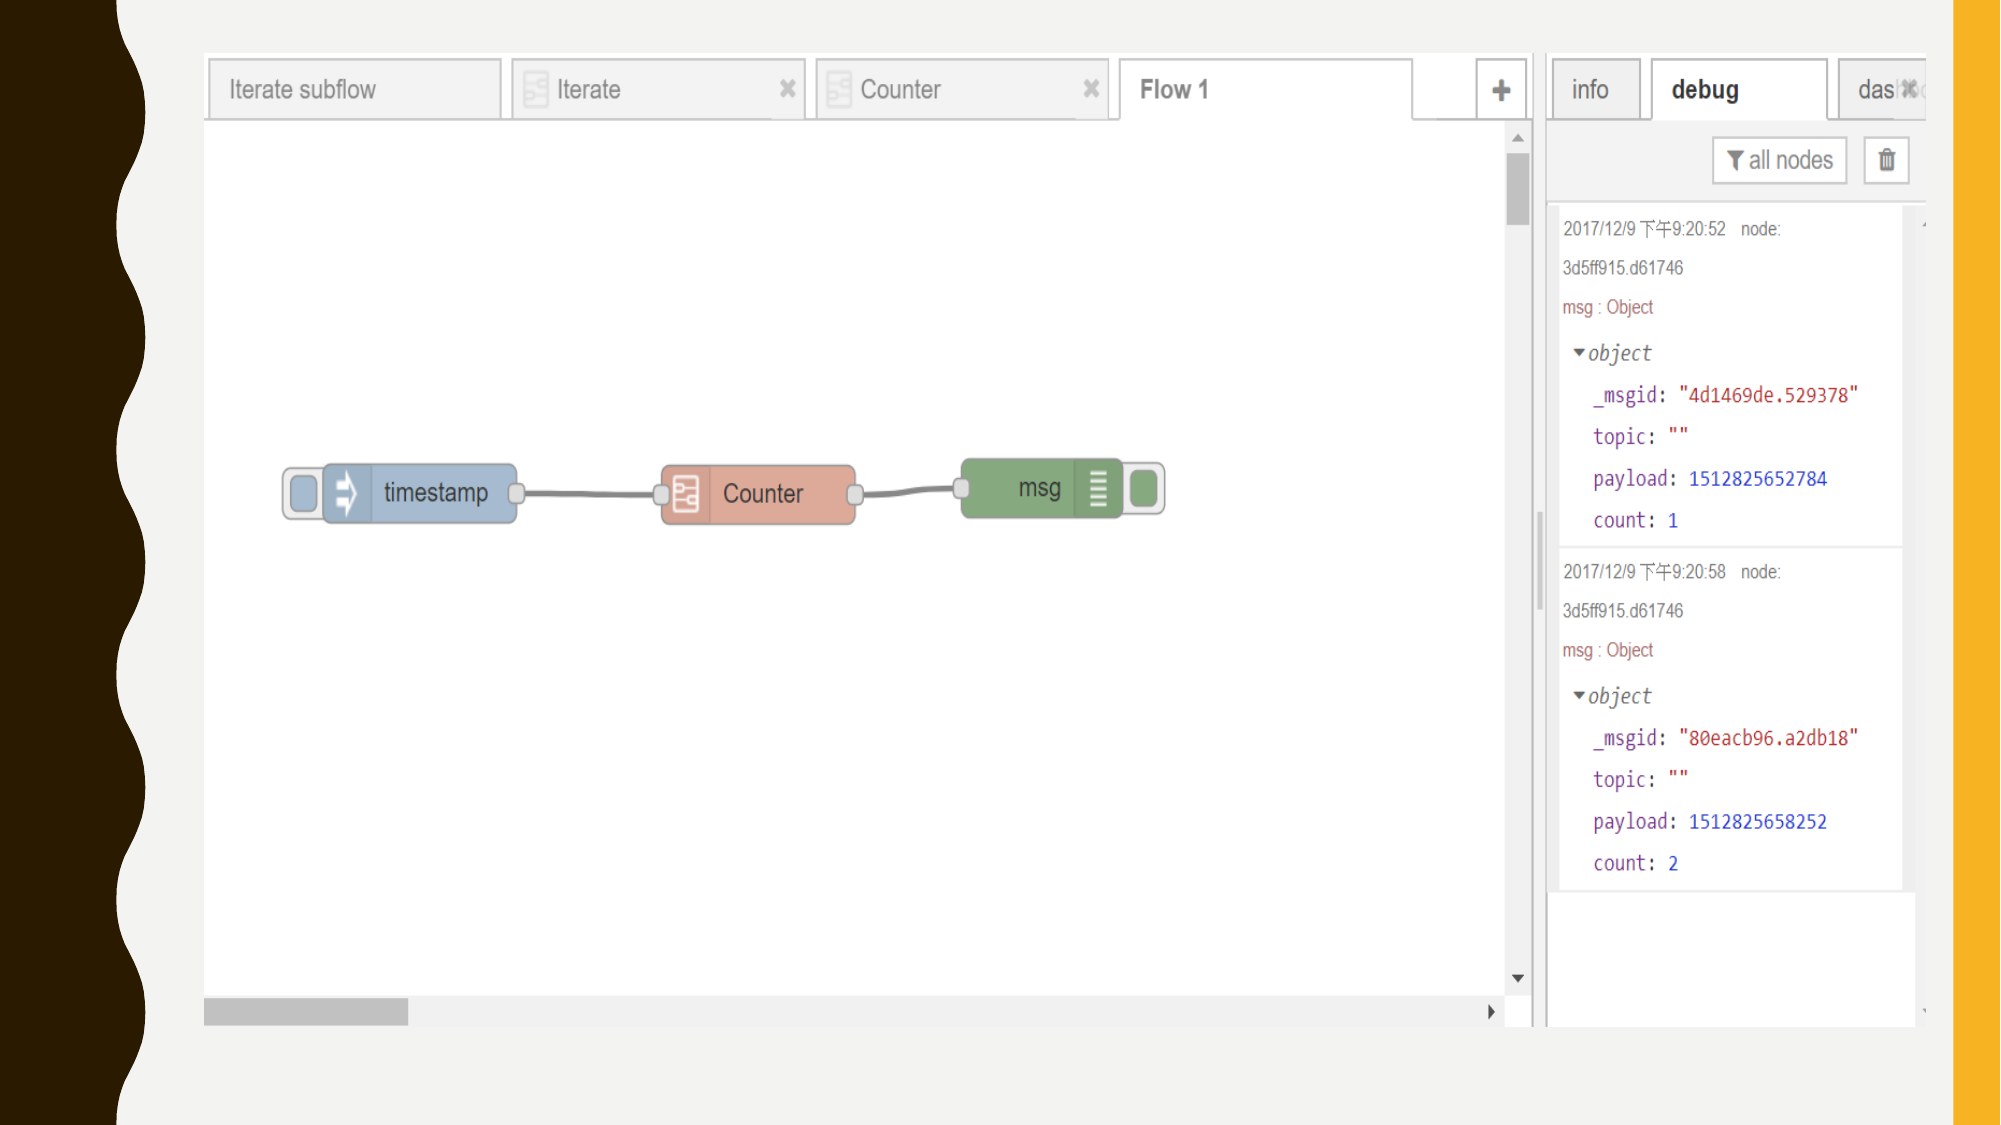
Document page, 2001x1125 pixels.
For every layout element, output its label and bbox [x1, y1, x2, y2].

list [204, 53, 1926, 1027]
